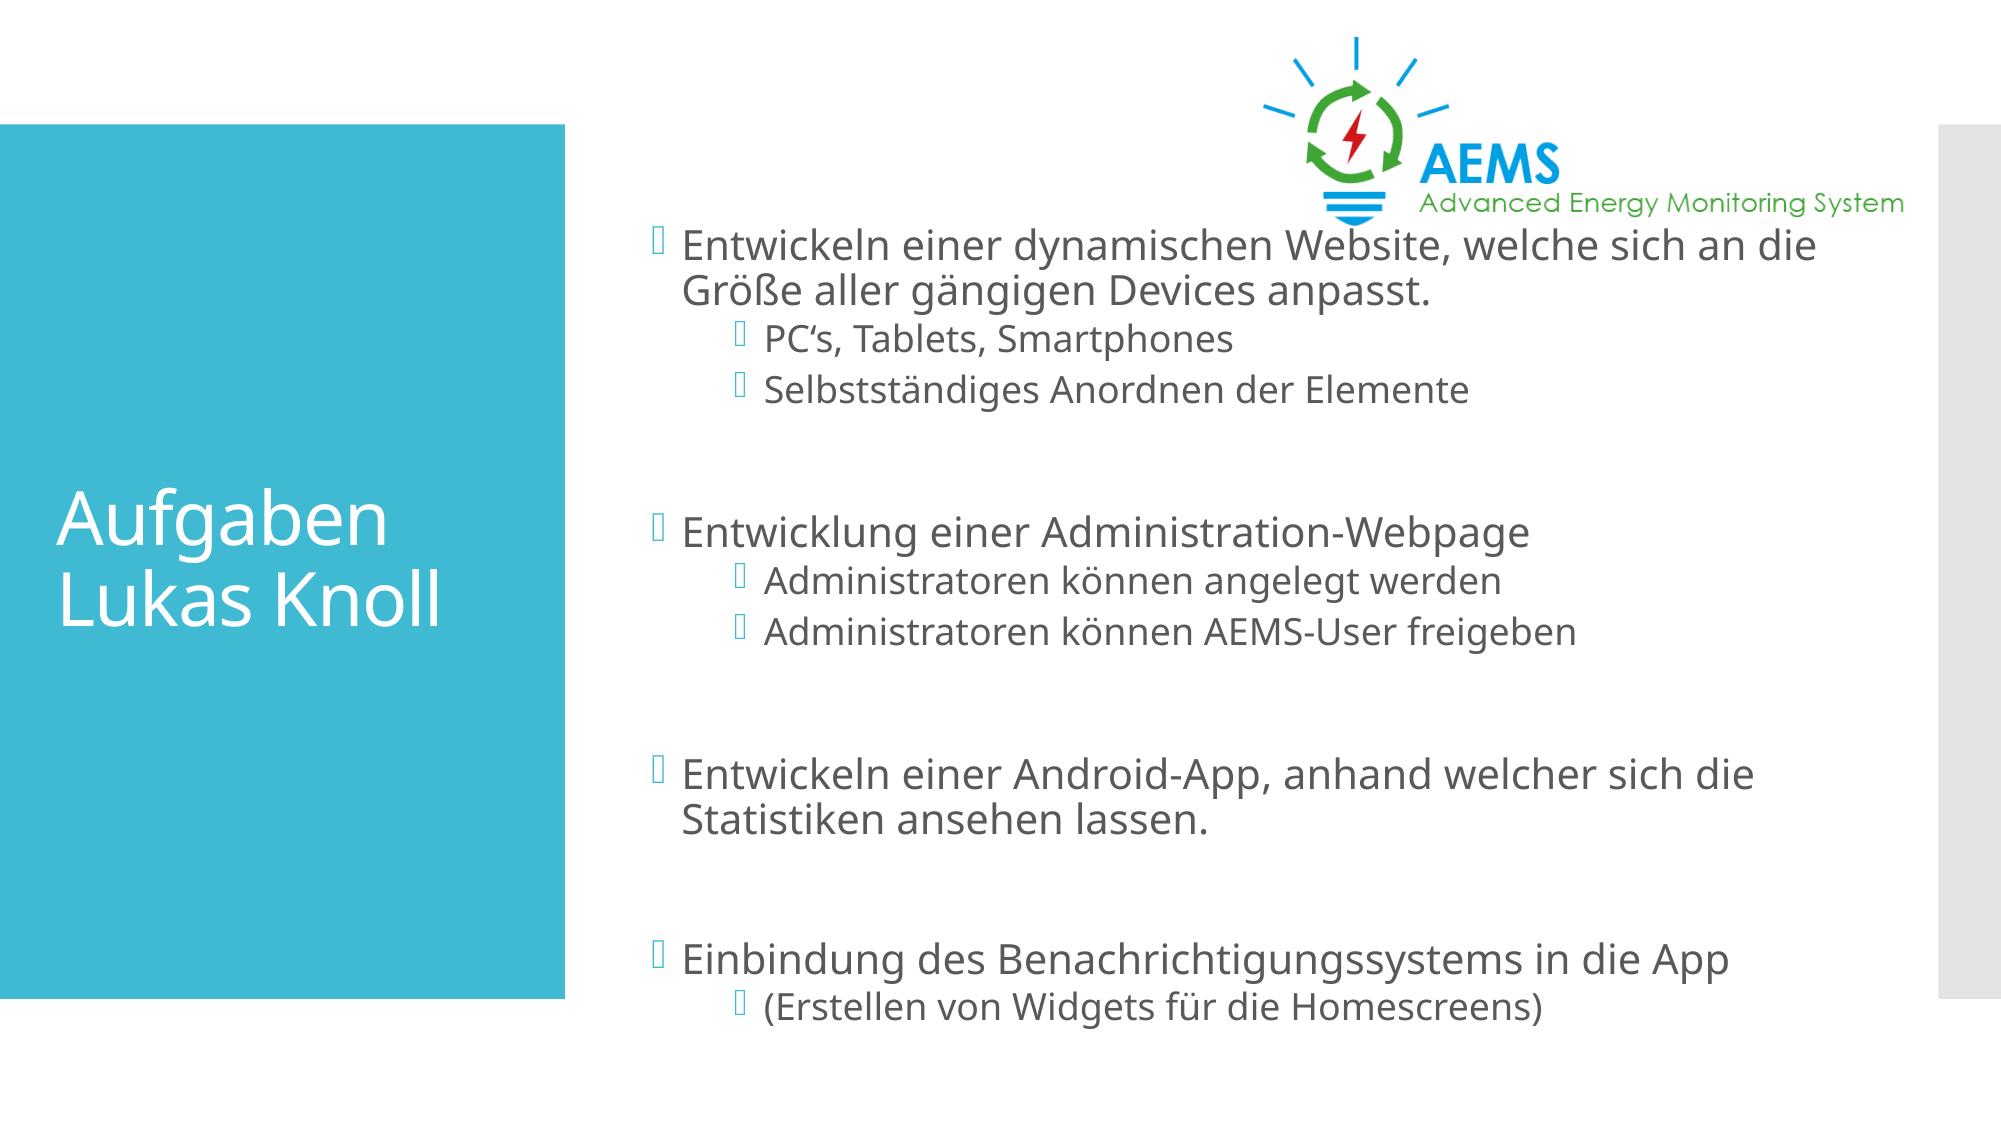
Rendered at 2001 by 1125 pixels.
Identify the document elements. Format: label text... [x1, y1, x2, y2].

list Entwickeln einer dynamischen Website, welche sich an die Größe aller gängigen Devices anpasst. PC‘s, Tablets, Smartphones Selbstständiges Anordnen der Elemente Entwicklung einer Administration-Webpage Administratoren können angelegt werden Administratoren können AEMS-User freigeben Entwickeln einer Android-App, anhand welcher sich die Statistiken ansehen lassen. Einbindung des Benachrichtigungssystems in die App (Erstellen von Widgets für die Homescreens) [636, 269, 1837, 1110]
picture [1263, 37, 1908, 226]
title Aufgaben Lukas Knoll [41, 184, 525, 940]
